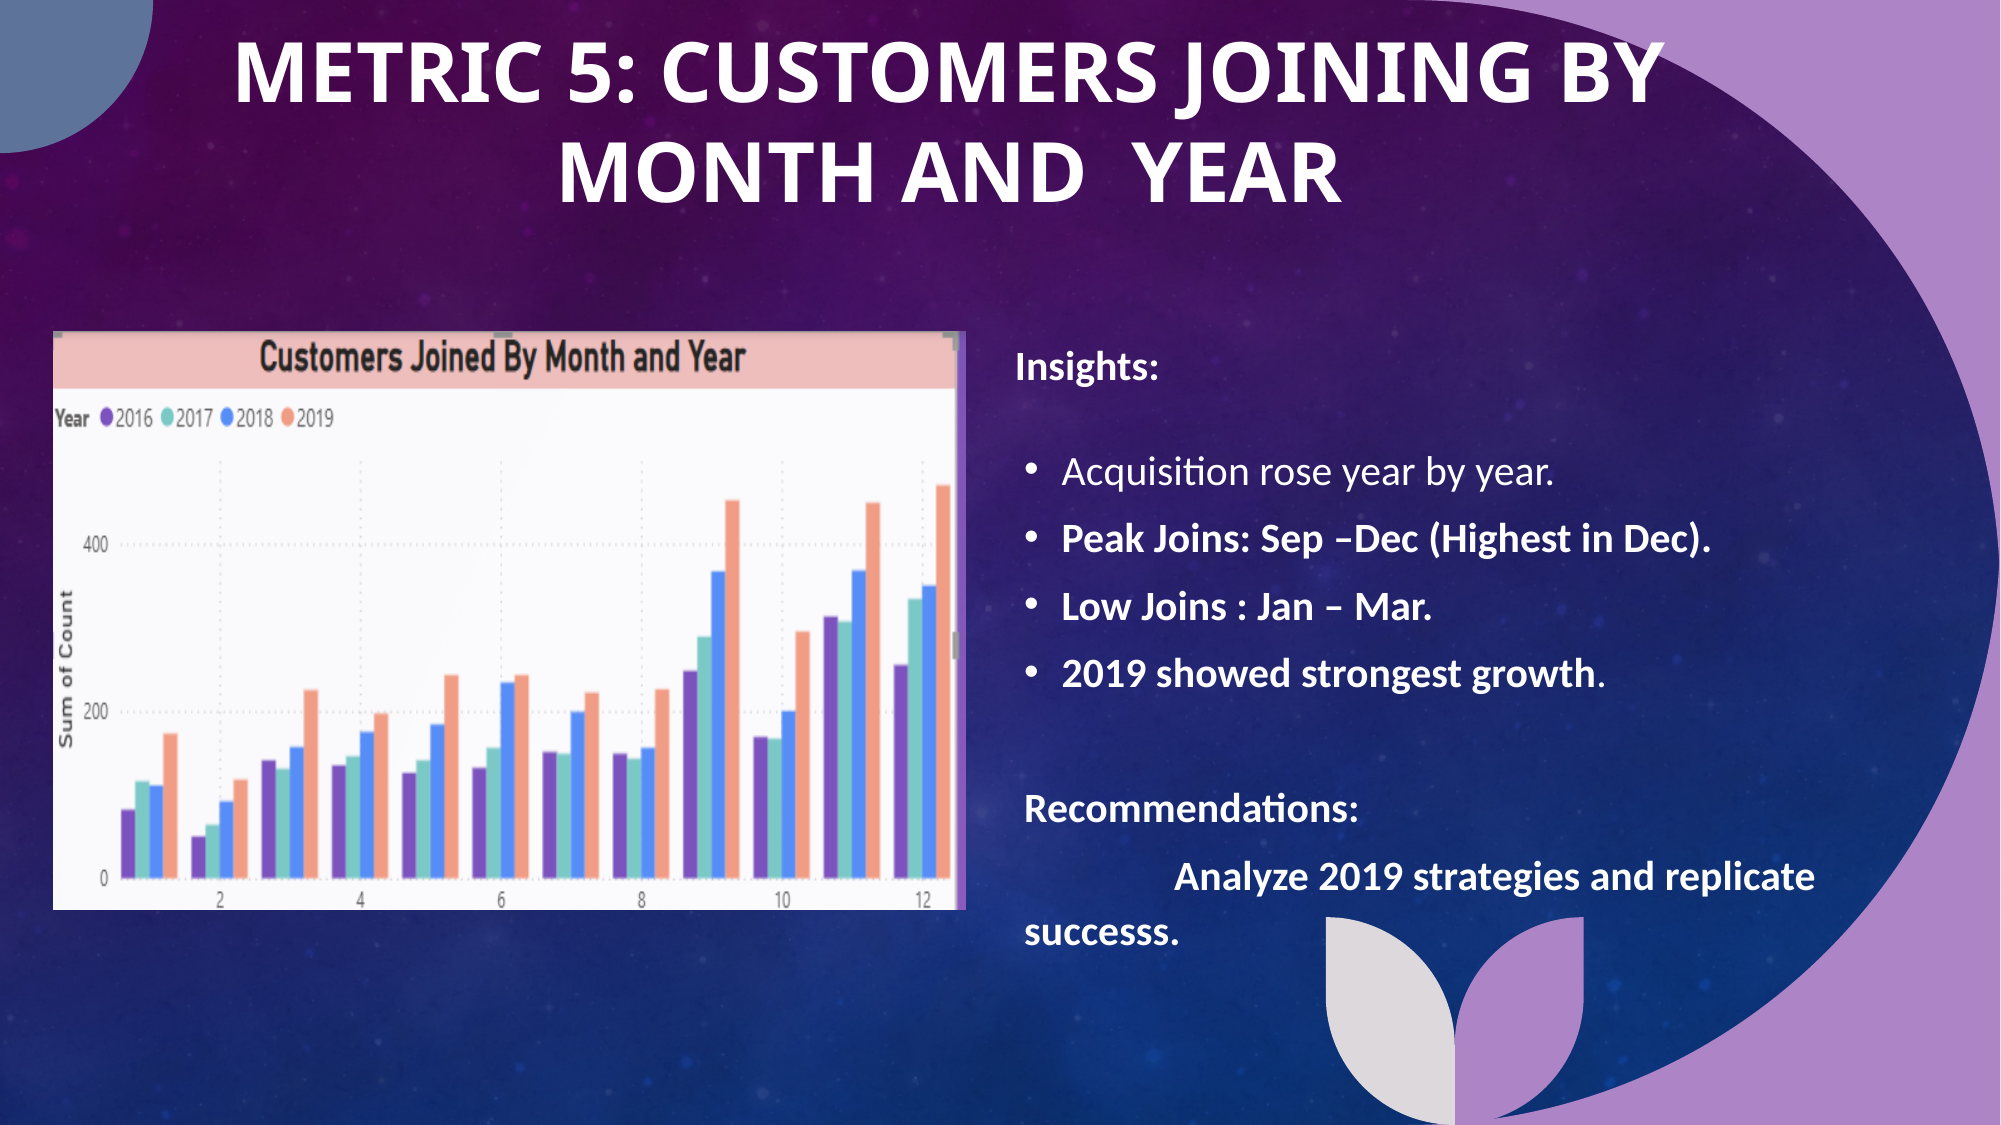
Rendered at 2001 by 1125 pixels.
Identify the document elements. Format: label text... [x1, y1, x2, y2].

title Metric 5: Customers Joining By month and Year [144, 56, 1754, 228]
picture [1424, 961, 1485, 1031]
text_box Insights: Acquisition rose year by year. Peak Joins: Sep –Dec (Highest in Dec). Low Joins : Jan – Mar. 2019 showed strongest growth. Recommendations: Analyze 2019 strategies and replicate successs. [999, 331, 1994, 961]
picture [0, 0, 1938, 1125]
picture [1502, 961, 1815, 1117]
picture [1994, 516, 1999, 609]
